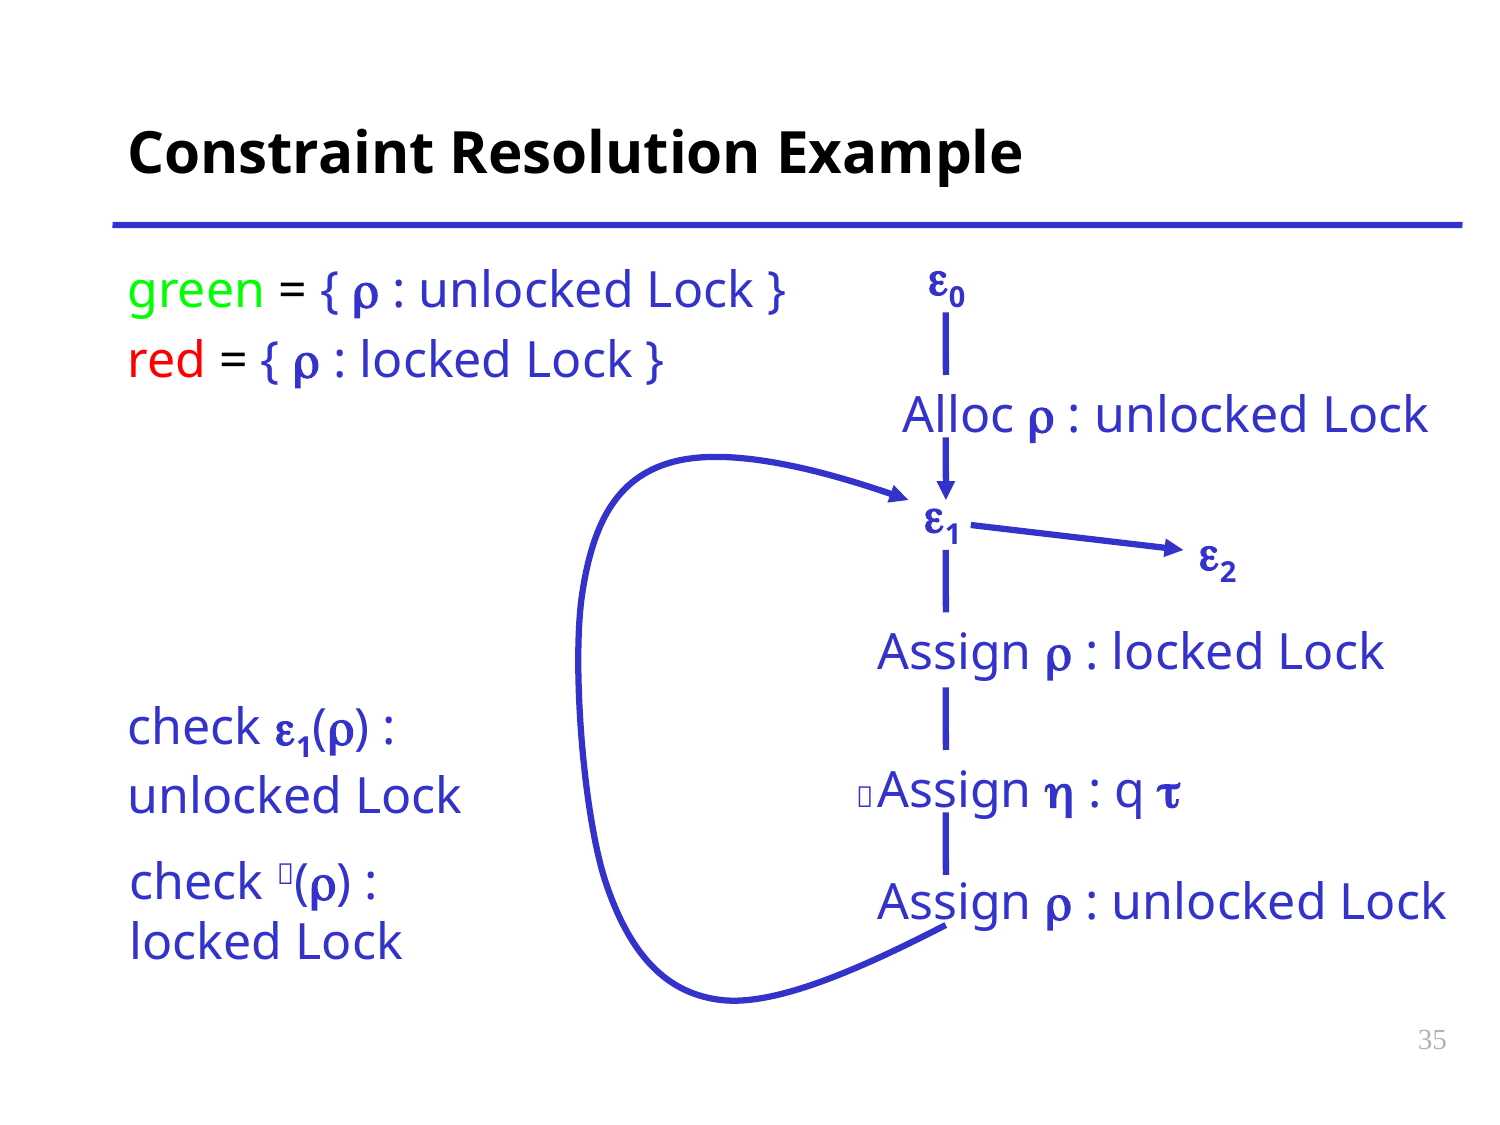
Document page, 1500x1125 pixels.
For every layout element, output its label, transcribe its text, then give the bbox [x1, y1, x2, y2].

text_box  [841, 765, 889, 841]
text_box Assign h : q t [862, 749, 1500, 825]
title Constraint Resolution Example [112, 75, 1463, 225]
text_box [939, 437, 953, 500]
text_box Alloc r : unlocked Lock [887, 374, 1463, 450]
text_box e0 [912, 237, 1013, 321]
text_box e2 [1183, 512, 1284, 596]
text_box check (r) : locked Lock [115, 842, 531, 978]
text_box Assign r : locked Lock [862, 612, 1413, 688]
text_box [578, 456, 941, 1001]
text_box Assign r : unlocked Lock [862, 862, 1463, 938]
slide_number 35 [1149, 1012, 1463, 1088]
text_box [970, 524, 1184, 555]
list green = { r : unlocked Lock } red = { r : locked Lock } [112, 249, 838, 425]
text_box e1 [908, 474, 1009, 558]
text_box check e1(r) : unlocked Lock [112, 687, 528, 831]
